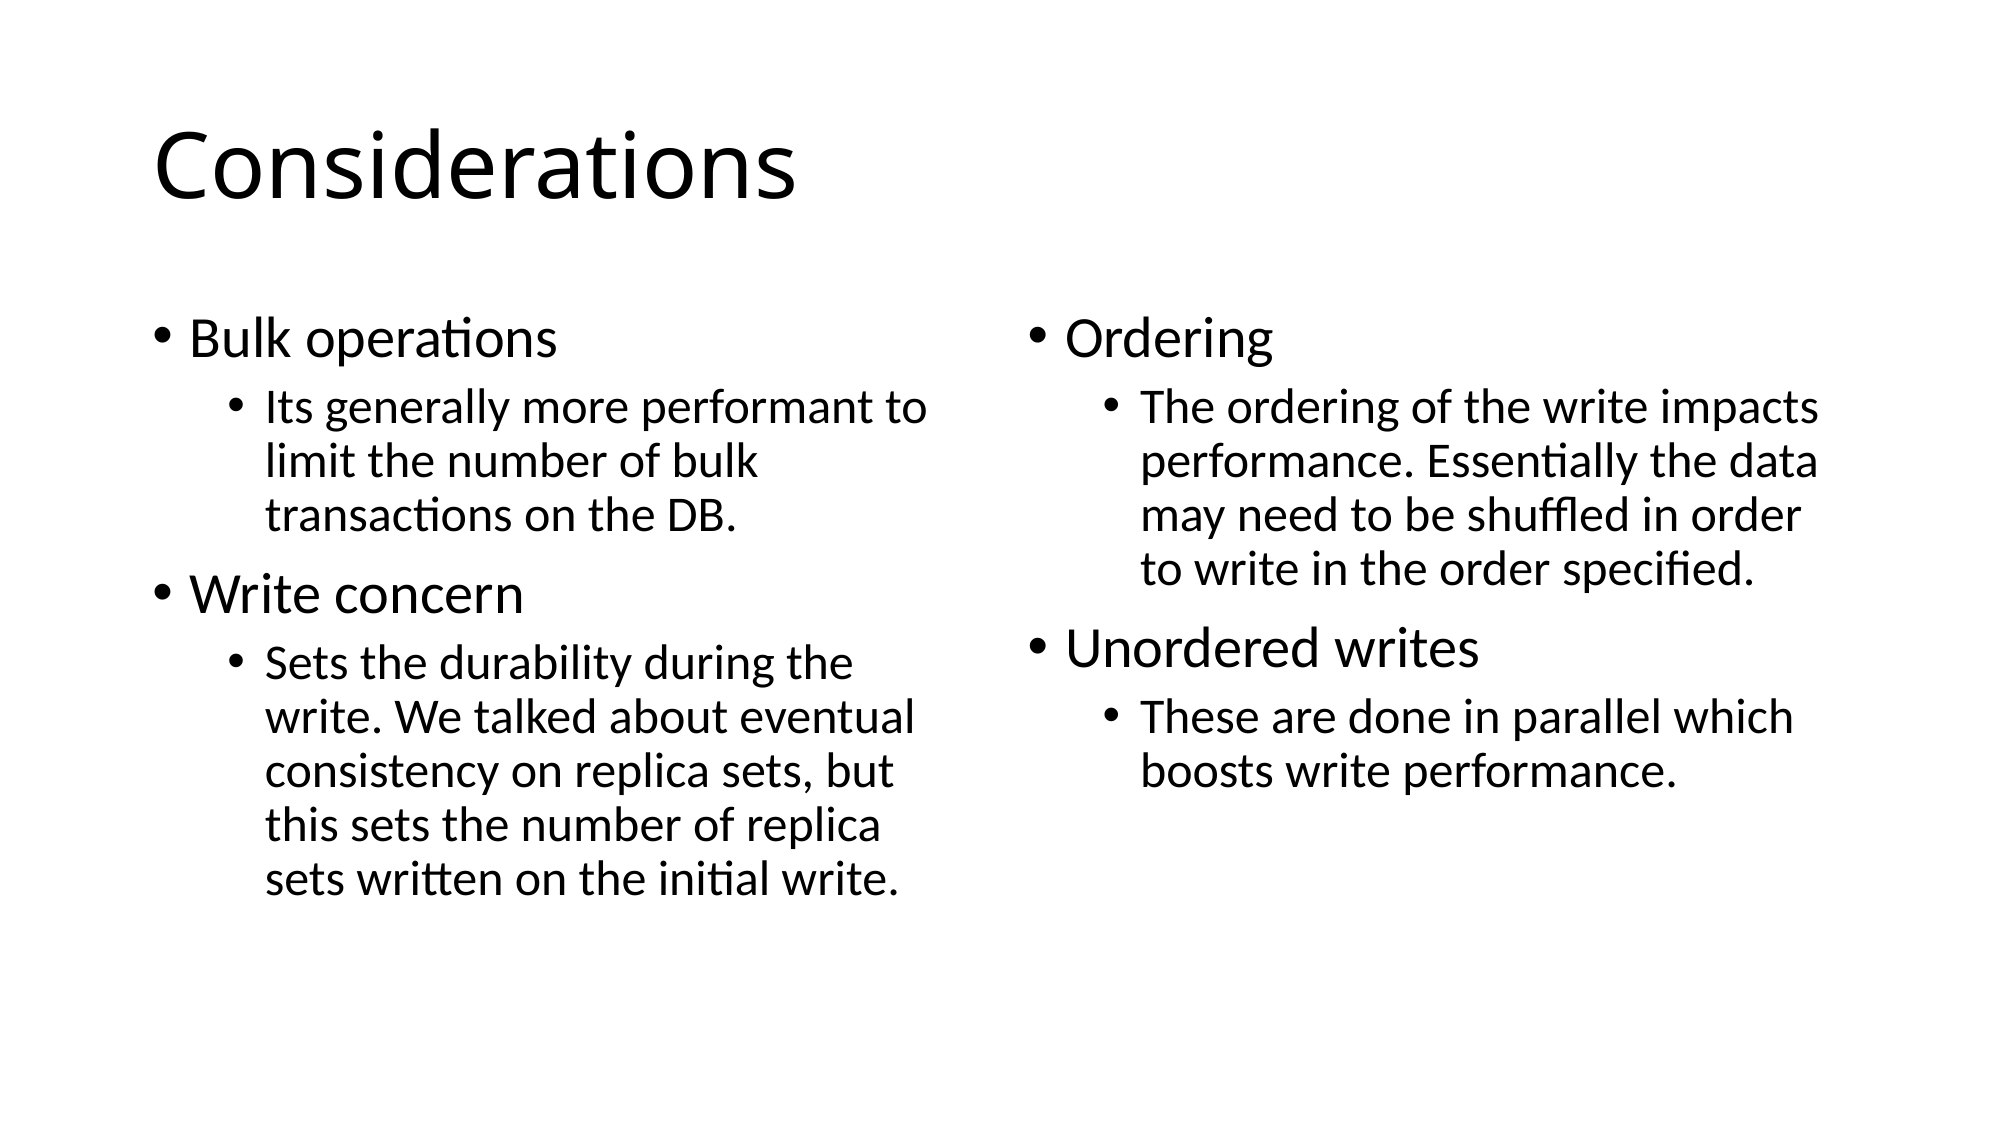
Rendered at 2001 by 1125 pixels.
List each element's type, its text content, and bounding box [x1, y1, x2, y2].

list Bulk operations Its generally more performant to limit the number of bulk transactions on the DB. Write concern Sets the durability during the write. We talked about eventual consistency on replica sets, but this sets the number of replica sets written on the initial write. [137, 299, 988, 1014]
title Considerations [137, 59, 1863, 278]
list Ordering The ordering of the write impacts performance. Essentially the data may need to be shuffled in order to write in the order specified. Unordered writes These are done in parallel which boosts write performance. [1012, 299, 1863, 1014]
